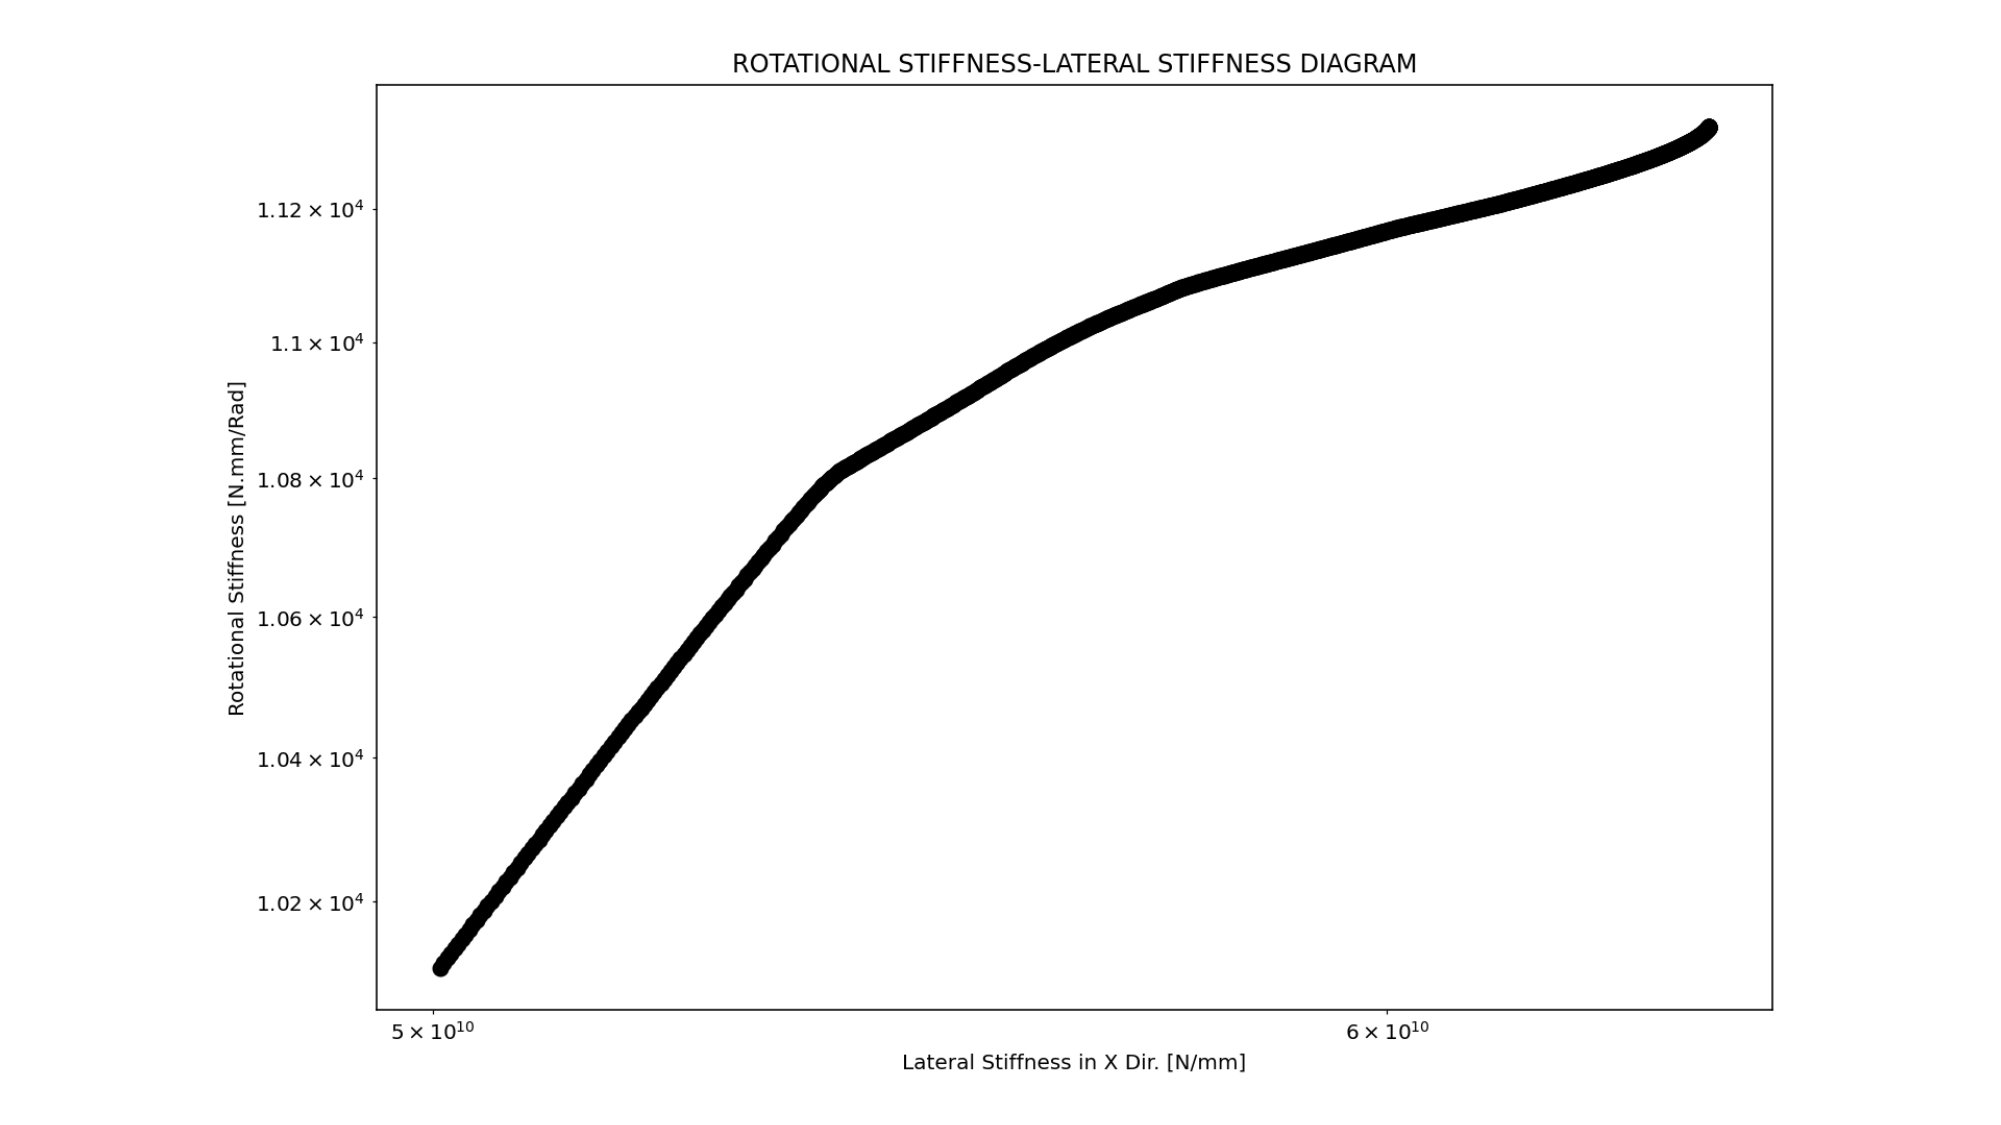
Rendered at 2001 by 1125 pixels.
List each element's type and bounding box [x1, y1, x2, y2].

picture [212, 37, 1787, 1087]
